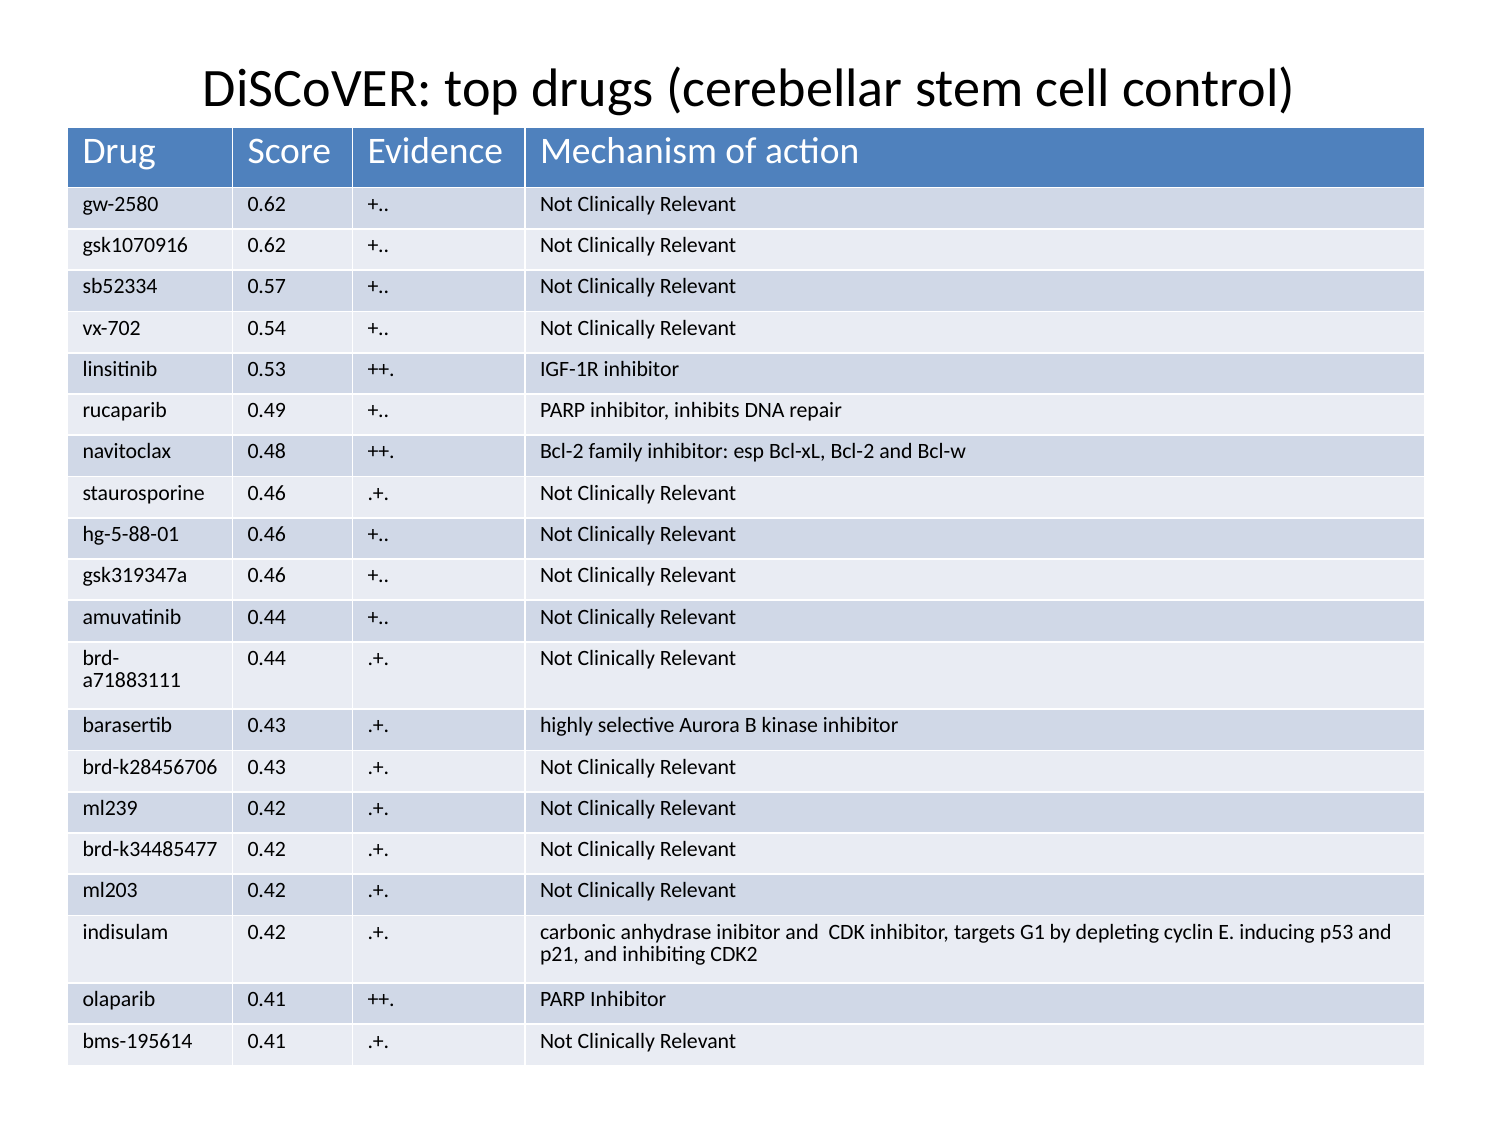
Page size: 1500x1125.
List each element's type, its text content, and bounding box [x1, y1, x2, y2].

table_cell Not Clinically Relevant [526, 793, 1424, 832]
table_header Drug [68, 128, 232, 187]
table_cell 0.57 [233, 271, 352, 311]
table_cell 0.62 [233, 230, 352, 269]
table_cell 0.46 [233, 477, 352, 517]
table_cell ml203 [68, 875, 232, 915]
table_cell .+. [353, 710, 524, 750]
table_cell IGF-1R inhibitor [526, 354, 1424, 393]
table_cell 0.41 [233, 984, 352, 1023]
table_cell Not Clinically Relevant [526, 560, 1424, 599]
table_cell 0.42 [233, 834, 352, 873]
table_cell Bcl-2 family inhibitor: esp Bcl-xL, Bcl-2 and Bcl-w [526, 436, 1424, 476]
table_cell ml239 [68, 793, 232, 832]
table_cell highly selective Aurora B kinase inhibitor [526, 710, 1424, 750]
table_cell +.. [353, 519, 524, 558]
table_cell olaparib [68, 984, 232, 1023]
table_cell amuvatinib [68, 601, 232, 641]
table_cell 0.42 [233, 916, 352, 982]
table_cell ++. [353, 436, 524, 476]
table_cell Not Clinically Relevant [526, 834, 1424, 873]
table_cell +.. [353, 395, 524, 434]
table_cell 0.48 [233, 436, 352, 476]
table_cell .+. [353, 793, 524, 832]
table_cell carbonic anhydrase inibitor and CDK inhibitor, targets G1 by depleting cyclin E. inducing p53 and p21, and inhibiting CDK2 [526, 916, 1424, 982]
table_cell Not Clinically Relevant [526, 1025, 1424, 1065]
table_cell gw-2580 [68, 188, 232, 228]
table_cell 0.44 [233, 643, 352, 708]
table_cell 0.42 [233, 875, 352, 915]
table_header Mechanism of action [526, 128, 1424, 187]
table_cell Not Clinically Relevant [526, 751, 1424, 791]
table_cell .+. [353, 1025, 524, 1065]
table_cell navitoclax [68, 436, 232, 476]
table_cell Not Clinically Relevant [526, 519, 1424, 558]
table_cell rucaparib [68, 395, 232, 434]
table_cell .+. [353, 834, 524, 873]
table_cell +.. [353, 230, 524, 269]
table_cell +.. [353, 601, 524, 641]
table_cell .+. [353, 875, 524, 915]
table_cell 0.53 [233, 354, 352, 393]
table_cell +.. [353, 312, 524, 352]
table_cell gsk319347a [68, 560, 232, 599]
table_cell Not Clinically Relevant [526, 312, 1424, 352]
table_cell .+. [353, 751, 524, 791]
table_cell PARP Inhibitor [526, 984, 1424, 1023]
table_cell 0.62 [233, 188, 352, 228]
table_cell +.. [353, 188, 524, 228]
table_cell +.. [353, 271, 524, 311]
table_cell brd-k34485477 [68, 834, 232, 873]
table_cell linsitinib [68, 354, 232, 393]
table_cell sb52334 [68, 271, 232, 311]
table_cell 0.49 [233, 395, 352, 434]
table_cell ++. [353, 984, 524, 1023]
table_cell 0.43 [233, 710, 352, 750]
table_cell brd-k28456706 [68, 751, 232, 791]
table_cell hg-5-88-01 [68, 519, 232, 558]
table_cell 0.42 [233, 793, 352, 832]
table_cell 0.46 [233, 560, 352, 599]
table_cell Not Clinically Relevant [526, 188, 1424, 228]
table_cell barasertib [68, 710, 232, 750]
table_cell .+. [353, 477, 524, 517]
table_cell Not Clinically Relevant [526, 230, 1424, 269]
table_header Score [233, 128, 352, 187]
table_cell bms-195614 [68, 1025, 232, 1065]
table_cell .+. [353, 643, 524, 708]
table_cell Not Clinically Relevant [526, 601, 1424, 641]
table_cell Not Clinically Relevant [526, 271, 1424, 311]
table_cell .+. [353, 916, 524, 982]
text_box DiSCoVER: top drugs (cerebellar stem cell control) [188, 0, 1312, 125]
table_cell vx-702 [68, 312, 232, 352]
table_cell 0.46 [233, 519, 352, 558]
table_cell PARP inhibitor, inhibits DNA repair [526, 395, 1424, 434]
table_cell 0.41 [233, 1025, 352, 1065]
table_cell 0.43 [233, 751, 352, 791]
table_header Evidence [353, 128, 524, 187]
table_cell Not Clinically Relevant [526, 643, 1424, 708]
table_cell staurosporine [68, 477, 232, 517]
table_cell Not Clinically Relevant [526, 477, 1424, 517]
table_cell gsk1070916 [68, 230, 232, 269]
table_cell ++. [353, 354, 524, 393]
table_cell +.. [353, 560, 524, 599]
table_cell 0.54 [233, 312, 352, 352]
table_cell brd-a71883111 [68, 643, 232, 708]
table_cell indisulam [68, 916, 232, 982]
table_cell 0.44 [233, 601, 352, 641]
table_cell Not Clinically Relevant [526, 875, 1424, 915]
